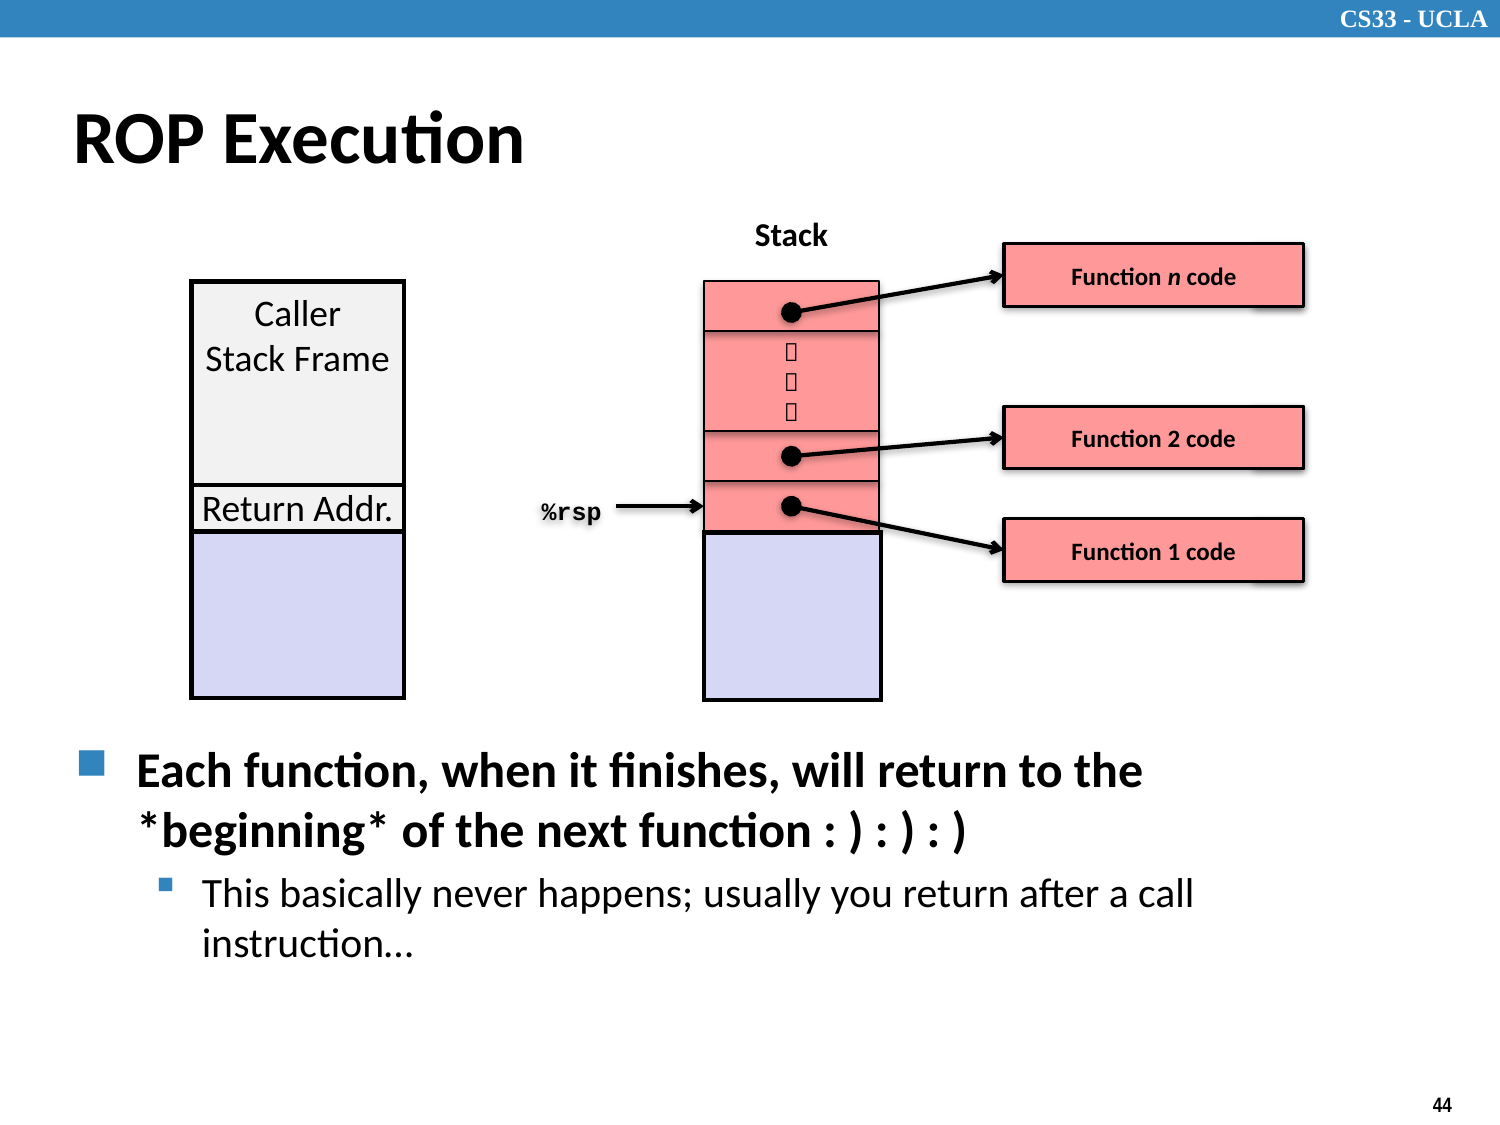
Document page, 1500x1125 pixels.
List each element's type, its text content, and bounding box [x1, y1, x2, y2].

text_box [703, 591, 881, 700]
text_box [191, 532, 404, 698]
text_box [616, 205, 1305, 582]
list Each function, when it finishes, will return to the *beginning* of the next function : ) : ) : ) This basically never happens; usually you return after a call instruction… [64, 729, 1361, 988]
title ROP Execution [58, 71, 1305, 197]
text_box Return Addr. [191, 486, 404, 532]
text_box Caller Stack Frame [191, 281, 404, 486]
text_box %rsp [441, 484, 611, 536]
